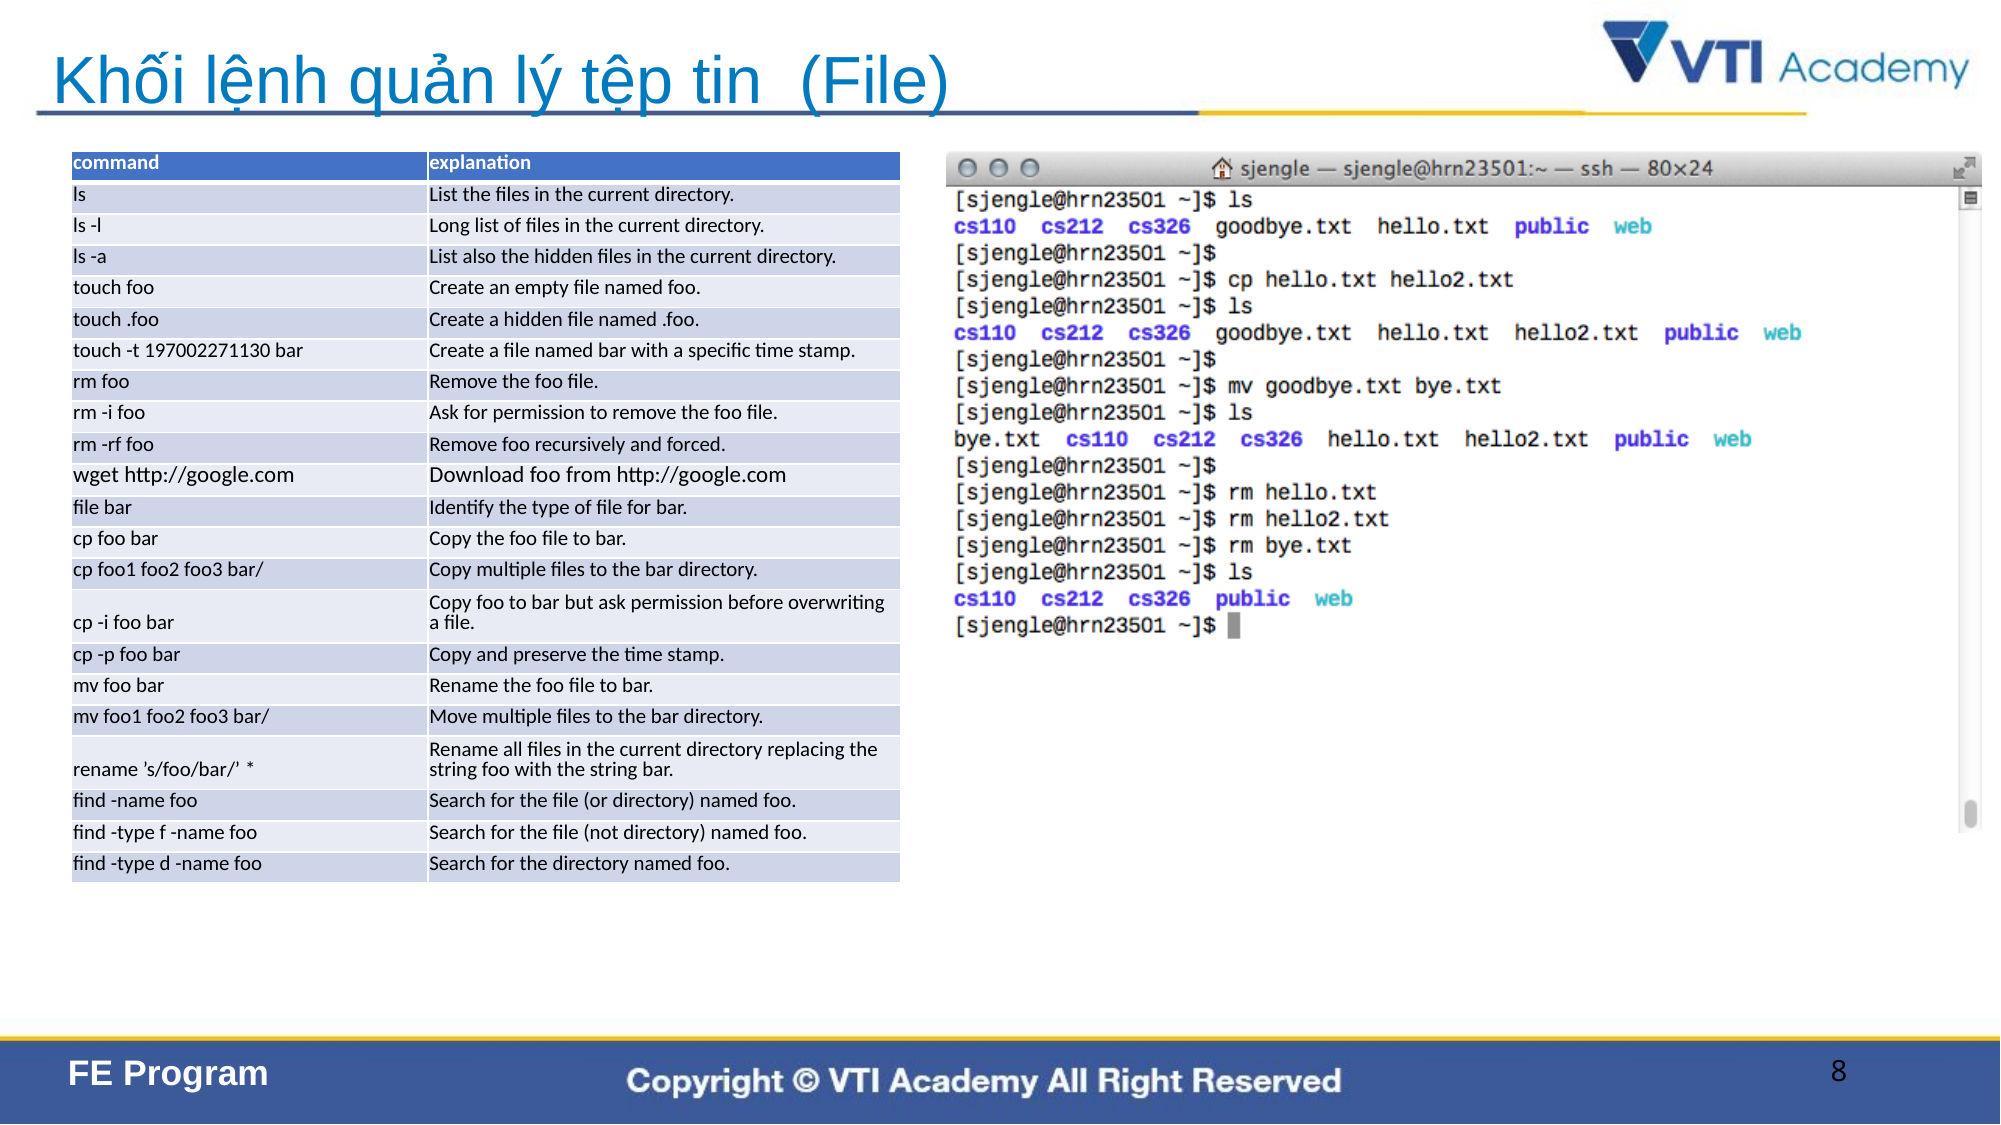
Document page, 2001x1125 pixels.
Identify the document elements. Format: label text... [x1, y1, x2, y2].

table_cell Identify the type of file for bar. [429, 497, 900, 526]
table_cell List also the hidden files in the current directory. [429, 246, 900, 275]
table_cell Move multiple files to the bar directory. [429, 706, 900, 735]
table_cell Download foo from http://google.com [429, 465, 900, 495]
table_cell Remove the foo file. [429, 371, 900, 400]
table_cell Search for the directory named foo. [429, 853, 900, 882]
table_cell Copy and preserve the time stamp. [429, 644, 900, 673]
table_cell Ask for permission to remove the foo file. [429, 402, 900, 432]
title Khối lệnh quản lý tệp tin (File) [37, 37, 1763, 127]
picture [0, 1, 2000, 1124]
table_cell Long list of files in the current directory. [429, 215, 900, 244]
table_cell cp foo1 foo2 foo3 bar/ [72, 559, 427, 589]
table_cell Create an empty file named foo. [429, 277, 900, 307]
table_cell file bar [72, 497, 427, 526]
table_cell wget http://google.com [72, 465, 427, 495]
table_cell ls -a [72, 246, 427, 275]
table_cell touch .foo [72, 308, 427, 338]
table_cell cp -i foo bar [72, 590, 427, 642]
table_cell touch foo [72, 277, 427, 307]
slide_number 8 [1412, 1042, 1863, 1103]
table_cell find -type d -name foo [72, 853, 427, 882]
table_cell Rename the foo file to bar. [429, 675, 900, 704]
table_cell find -name foo [72, 790, 427, 820]
table_header command [72, 152, 427, 180]
table_cell Create a hidden file named .foo. [429, 308, 900, 338]
table_cell ls [72, 185, 427, 213]
table_cell Copy the foo file to bar. [429, 528, 900, 557]
table_cell Search for the file (not directory) named foo. [429, 822, 900, 851]
table_cell ls -l [72, 215, 427, 244]
table_cell Create a file named bar with a specific time stamp. [429, 340, 900, 369]
table_cell touch -t 197002271130 bar [72, 340, 427, 369]
table_cell cp -p foo bar [72, 644, 427, 673]
table_cell Remove foo recursively and forced. [429, 433, 900, 463]
table_cell rm foo [72, 371, 427, 400]
table_cell Search for the file (or directory) named foo. [429, 790, 900, 820]
table_cell rm -rf foo [72, 433, 427, 463]
table_cell cp foo bar [72, 528, 427, 557]
table_cell List the files in the current directory. [429, 185, 900, 213]
list [62, 174, 1882, 889]
table_cell mv foo bar [72, 675, 427, 704]
table_cell Copy foo to bar but ask permission before overwriting a file. [429, 590, 900, 642]
table_cell find -type f -name foo [72, 822, 427, 851]
table_cell Rename all files in the current directory replacing the string foo with the string bar. [429, 737, 900, 789]
table_cell Copy multiple files to the bar directory. [429, 559, 900, 589]
table_cell rm -i foo [72, 402, 427, 432]
table_header explanation [429, 152, 900, 180]
table_cell rename ’s/foo/bar/’ * [72, 737, 427, 789]
table_cell mv foo1 foo2 foo3 bar/ [72, 706, 427, 735]
